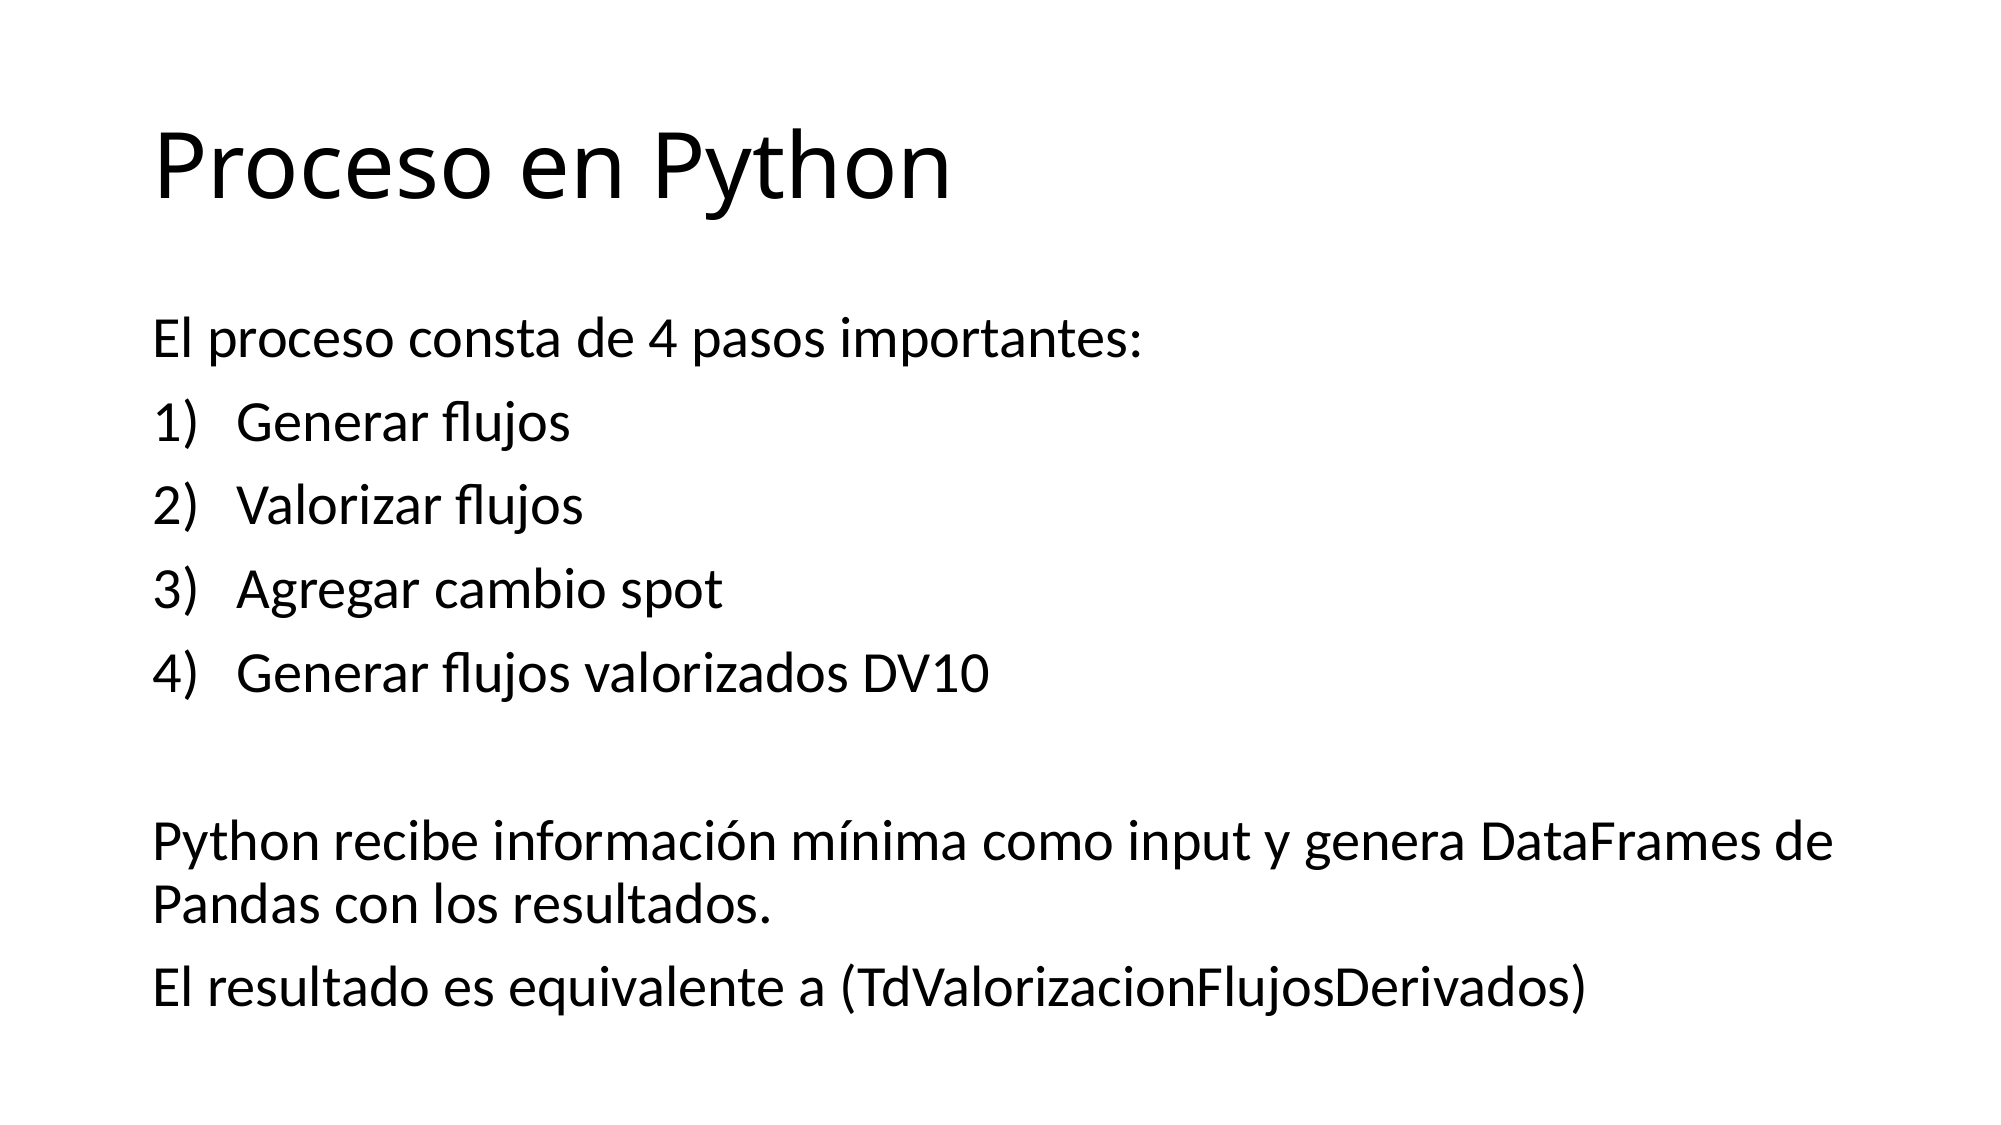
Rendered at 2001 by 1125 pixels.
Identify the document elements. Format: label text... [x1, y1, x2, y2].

title Proceso en Python [137, 59, 1863, 278]
list El proceso consta de 4 pasos importantes: Generar flujos Valorizar flujos Agregar cambio spot Generar flujos valorizados DV10 Python recibe información mínima como input y genera DataFrames de Pandas con los resultados. El resultado es equivalente a (TdValorizacionFlujosDerivados) [137, 299, 1863, 1125]
